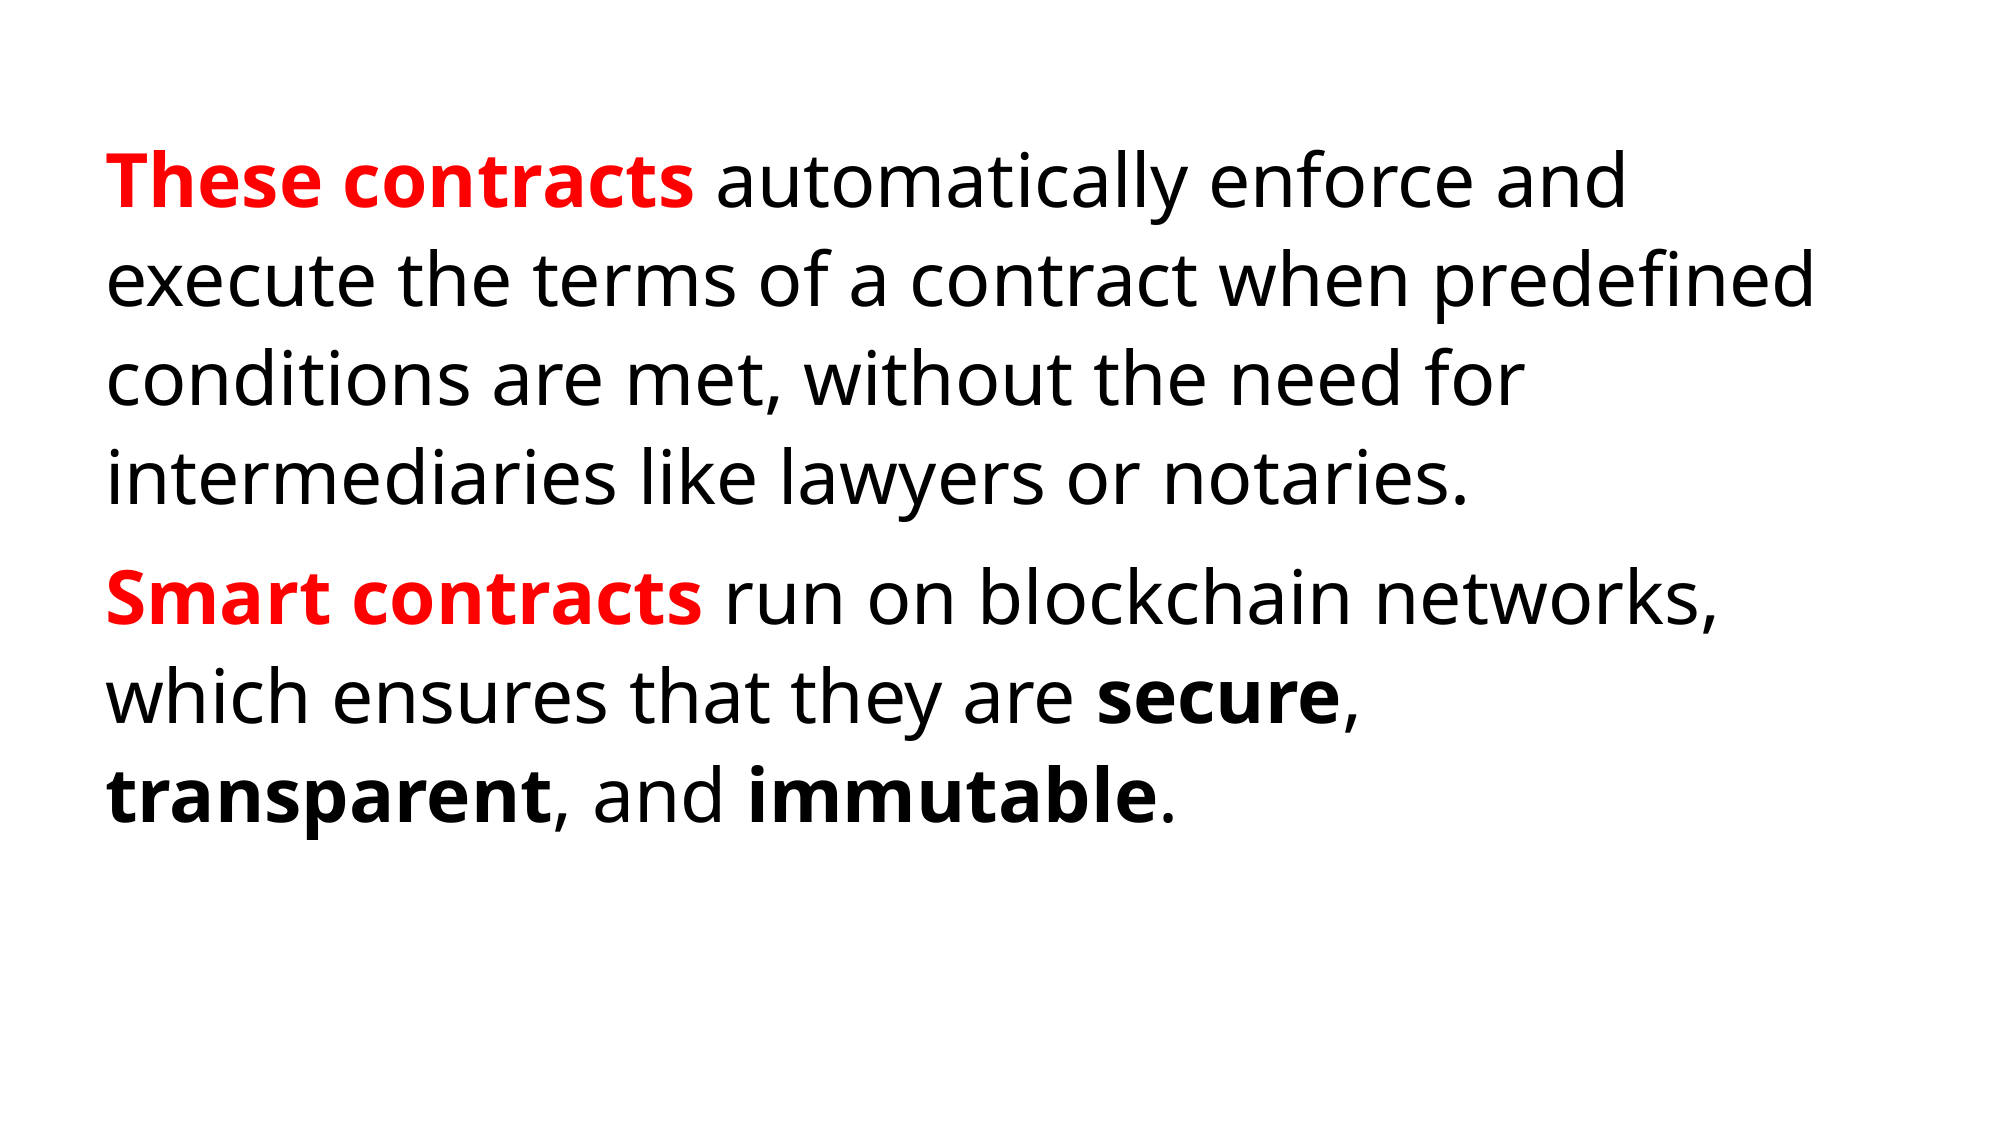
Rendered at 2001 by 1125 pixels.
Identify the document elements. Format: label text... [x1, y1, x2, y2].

list These contracts automatically enforce and execute the terms of a contract when predefined conditions are met, without the need for intermediaries like lawyers or notaries. Smart contracts run on blockchain networks, which ensures that they are secure, transparent, and immutable. [90, 116, 1863, 1014]
